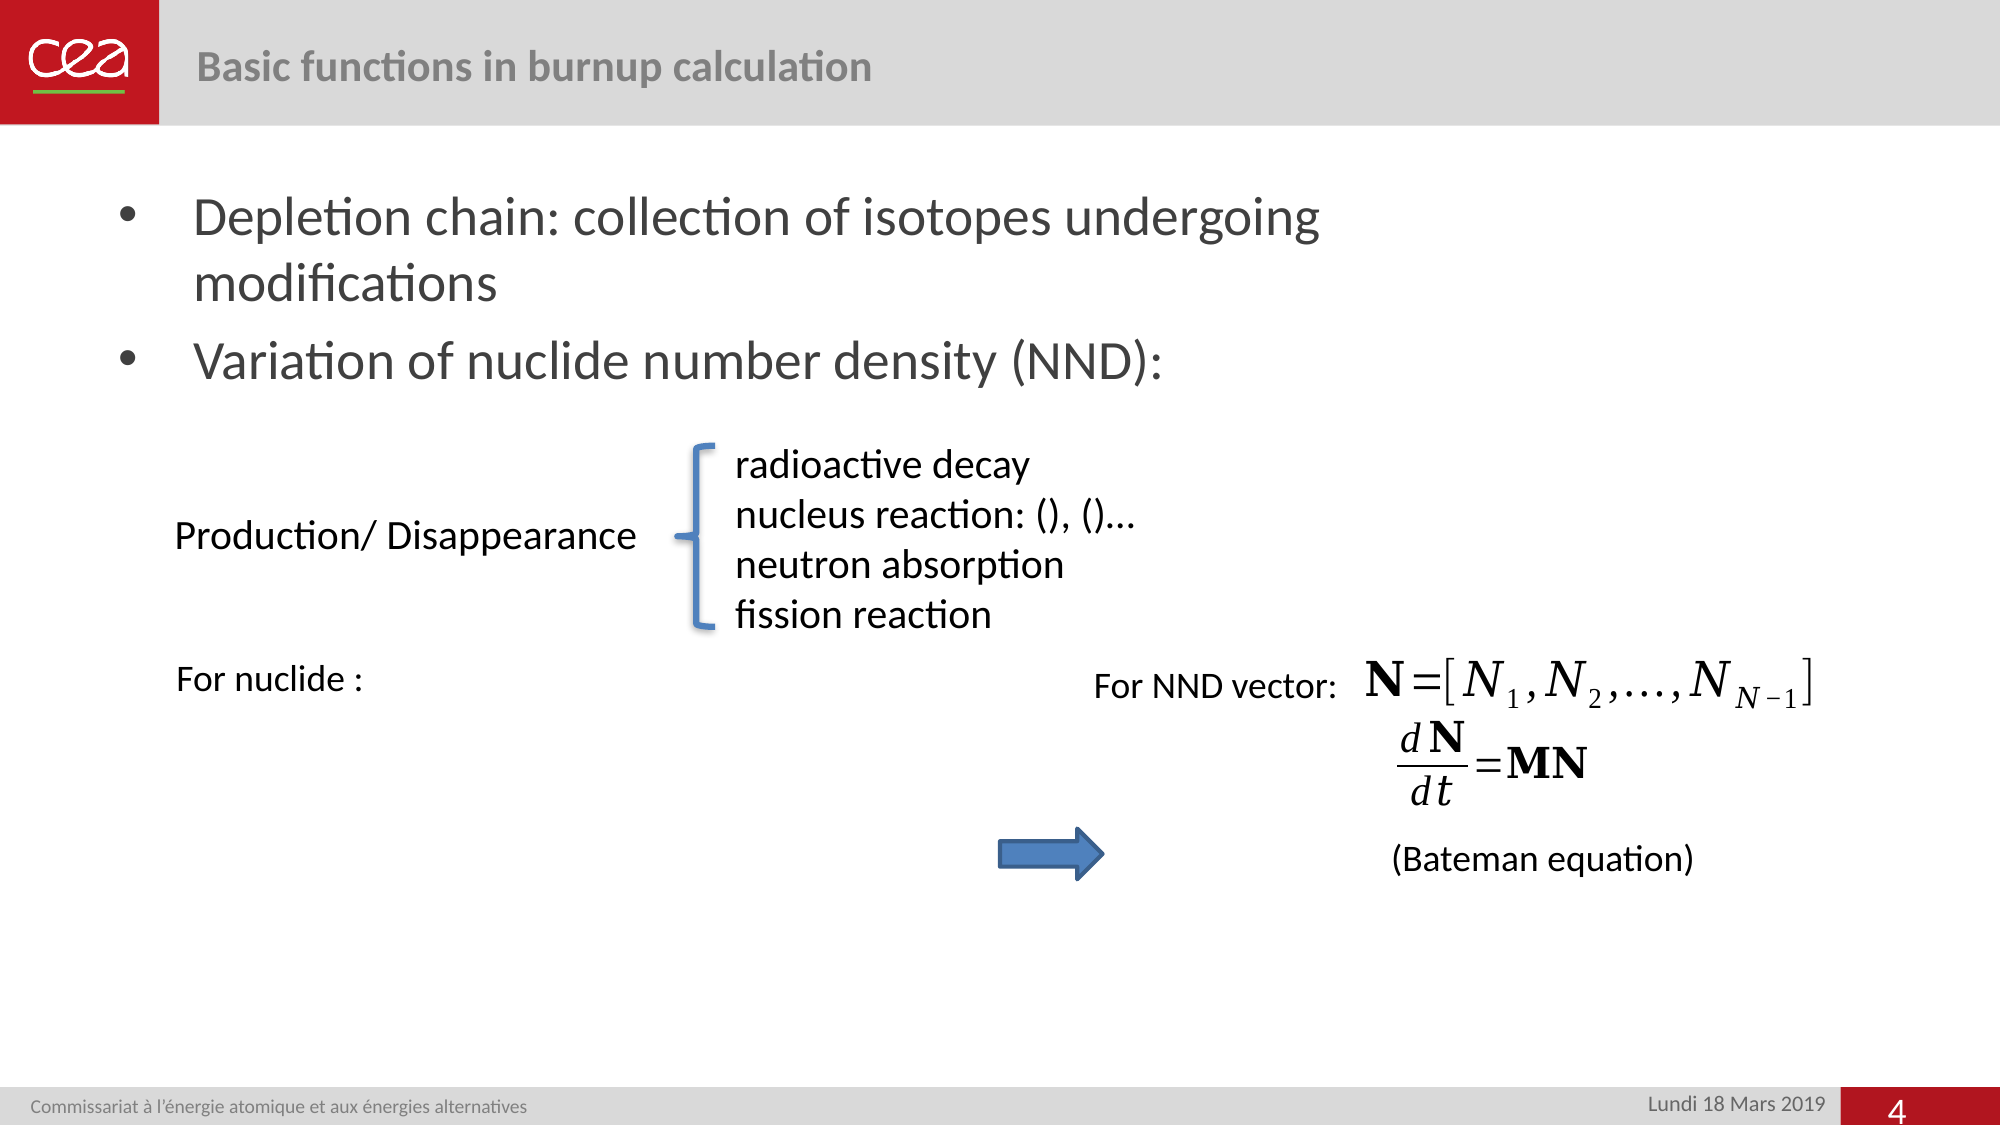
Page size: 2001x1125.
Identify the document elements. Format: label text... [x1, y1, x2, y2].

list Depletion chain: collection of isotopes undergoing modifications Variation of nuclide number density (NND): [103, 172, 1397, 535]
text_box [997, 826, 1105, 882]
slide_number 4 [1872, 1086, 1976, 1125]
picture [27, 36, 129, 94]
text_box [674, 442, 716, 631]
title Basic functions in burnup calculation [181, 30, 1532, 97]
text_box Production/ Disappearance [159, 500, 688, 565]
text_box (Bateman equation) [1376, 826, 1799, 887]
text_box For NND vector: [1079, 653, 1444, 714]
